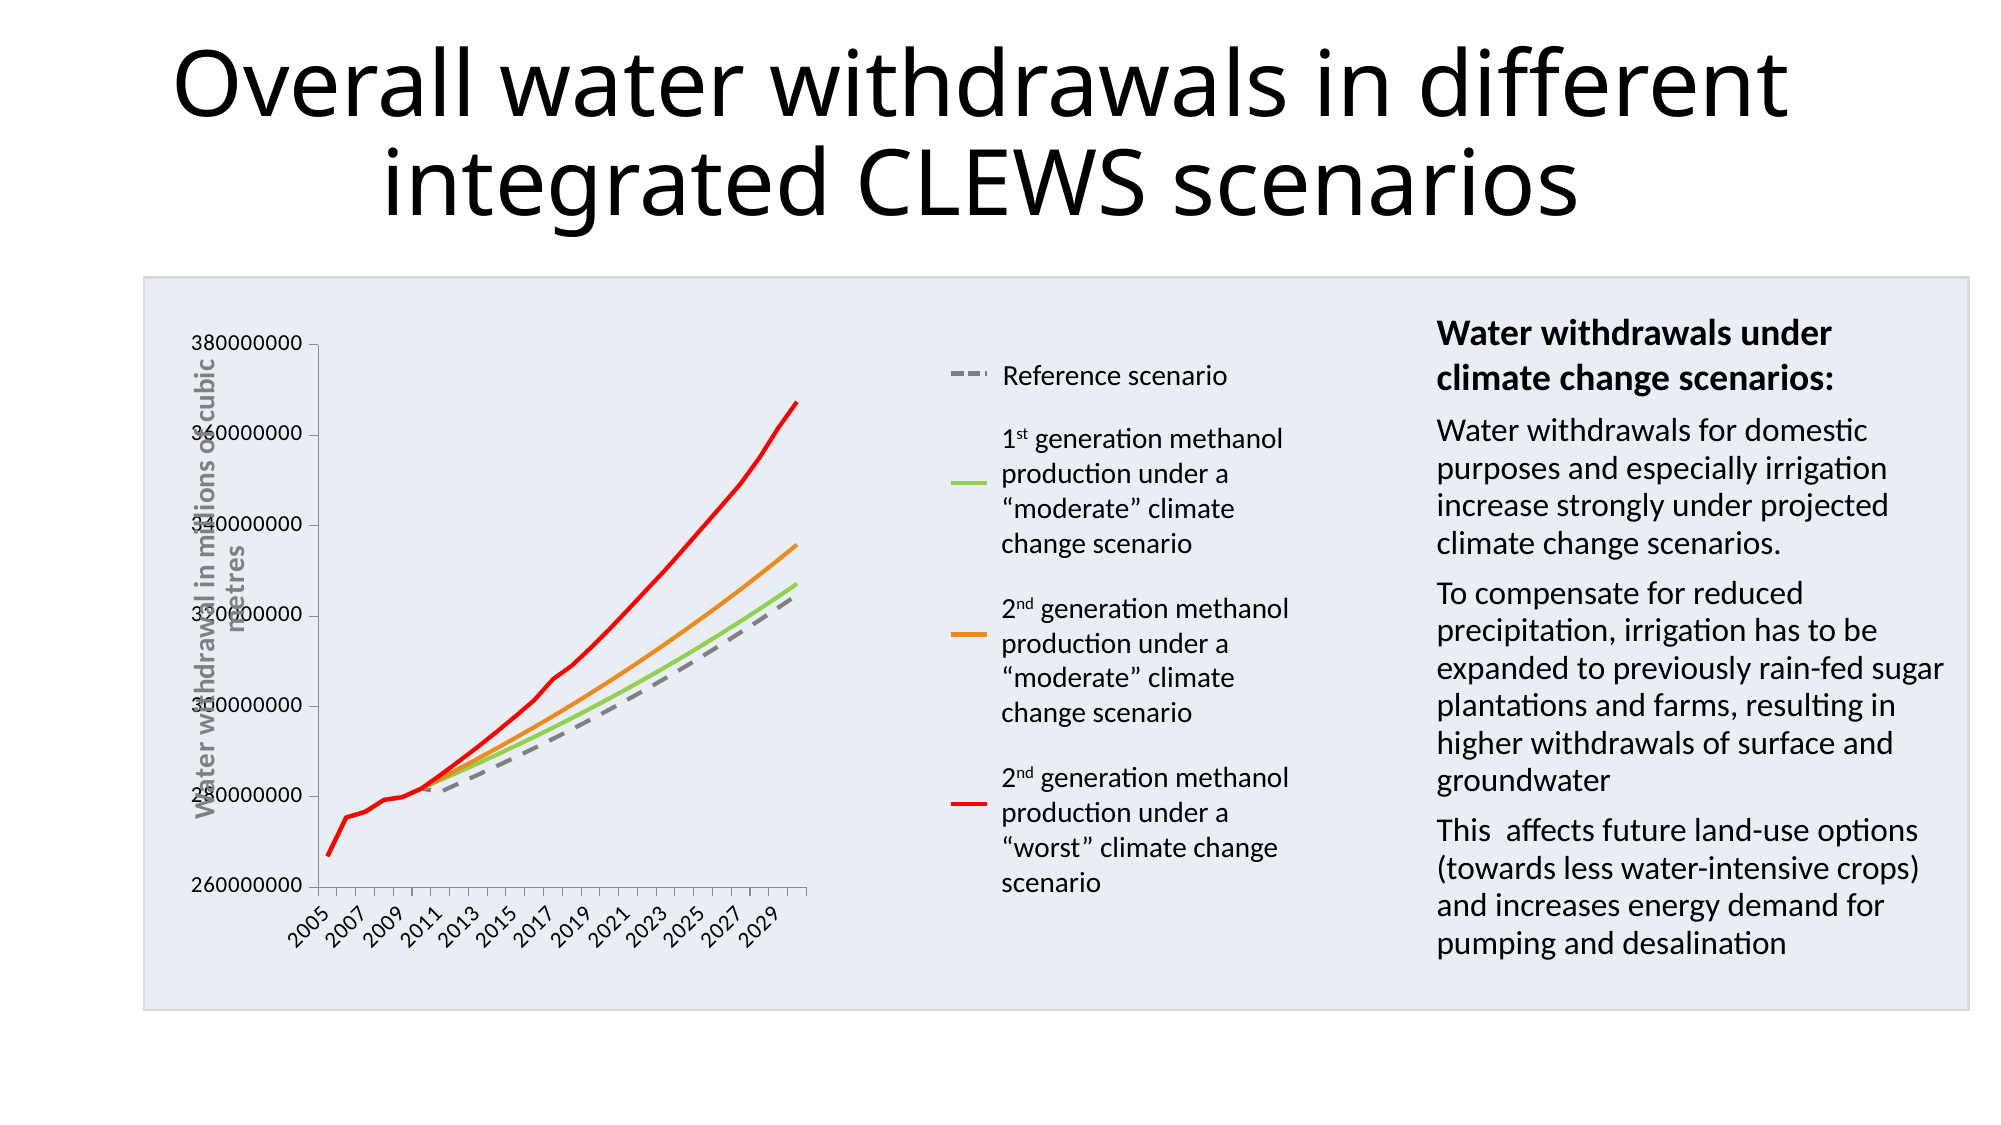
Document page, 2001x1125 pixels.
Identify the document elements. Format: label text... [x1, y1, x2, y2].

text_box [951, 348, 1245, 400]
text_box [951, 750, 1341, 908]
text_box [143, 276, 1970, 1011]
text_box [951, 411, 1341, 569]
chart [130, 283, 1239, 978]
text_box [951, 581, 1341, 738]
text_box Overall water withdrawals in different integrated CLEWS scenarios [53, 66, 1910, 243]
text_box Water withdrawals under climate change scenarios: Water withdrawals for domestic purposes and especially irrigation increase strongly under projected climate change scenarios. To compensate for reduced precipitation, irrigation has to be expanded to previously rain-fed sugar plantations and farms, resulting in higher withdrawals of surface and groundwater This affects future land-use options (towards less water-intensive crops) and increases energy demand for pumping and desalination [1430, 302, 1960, 975]
